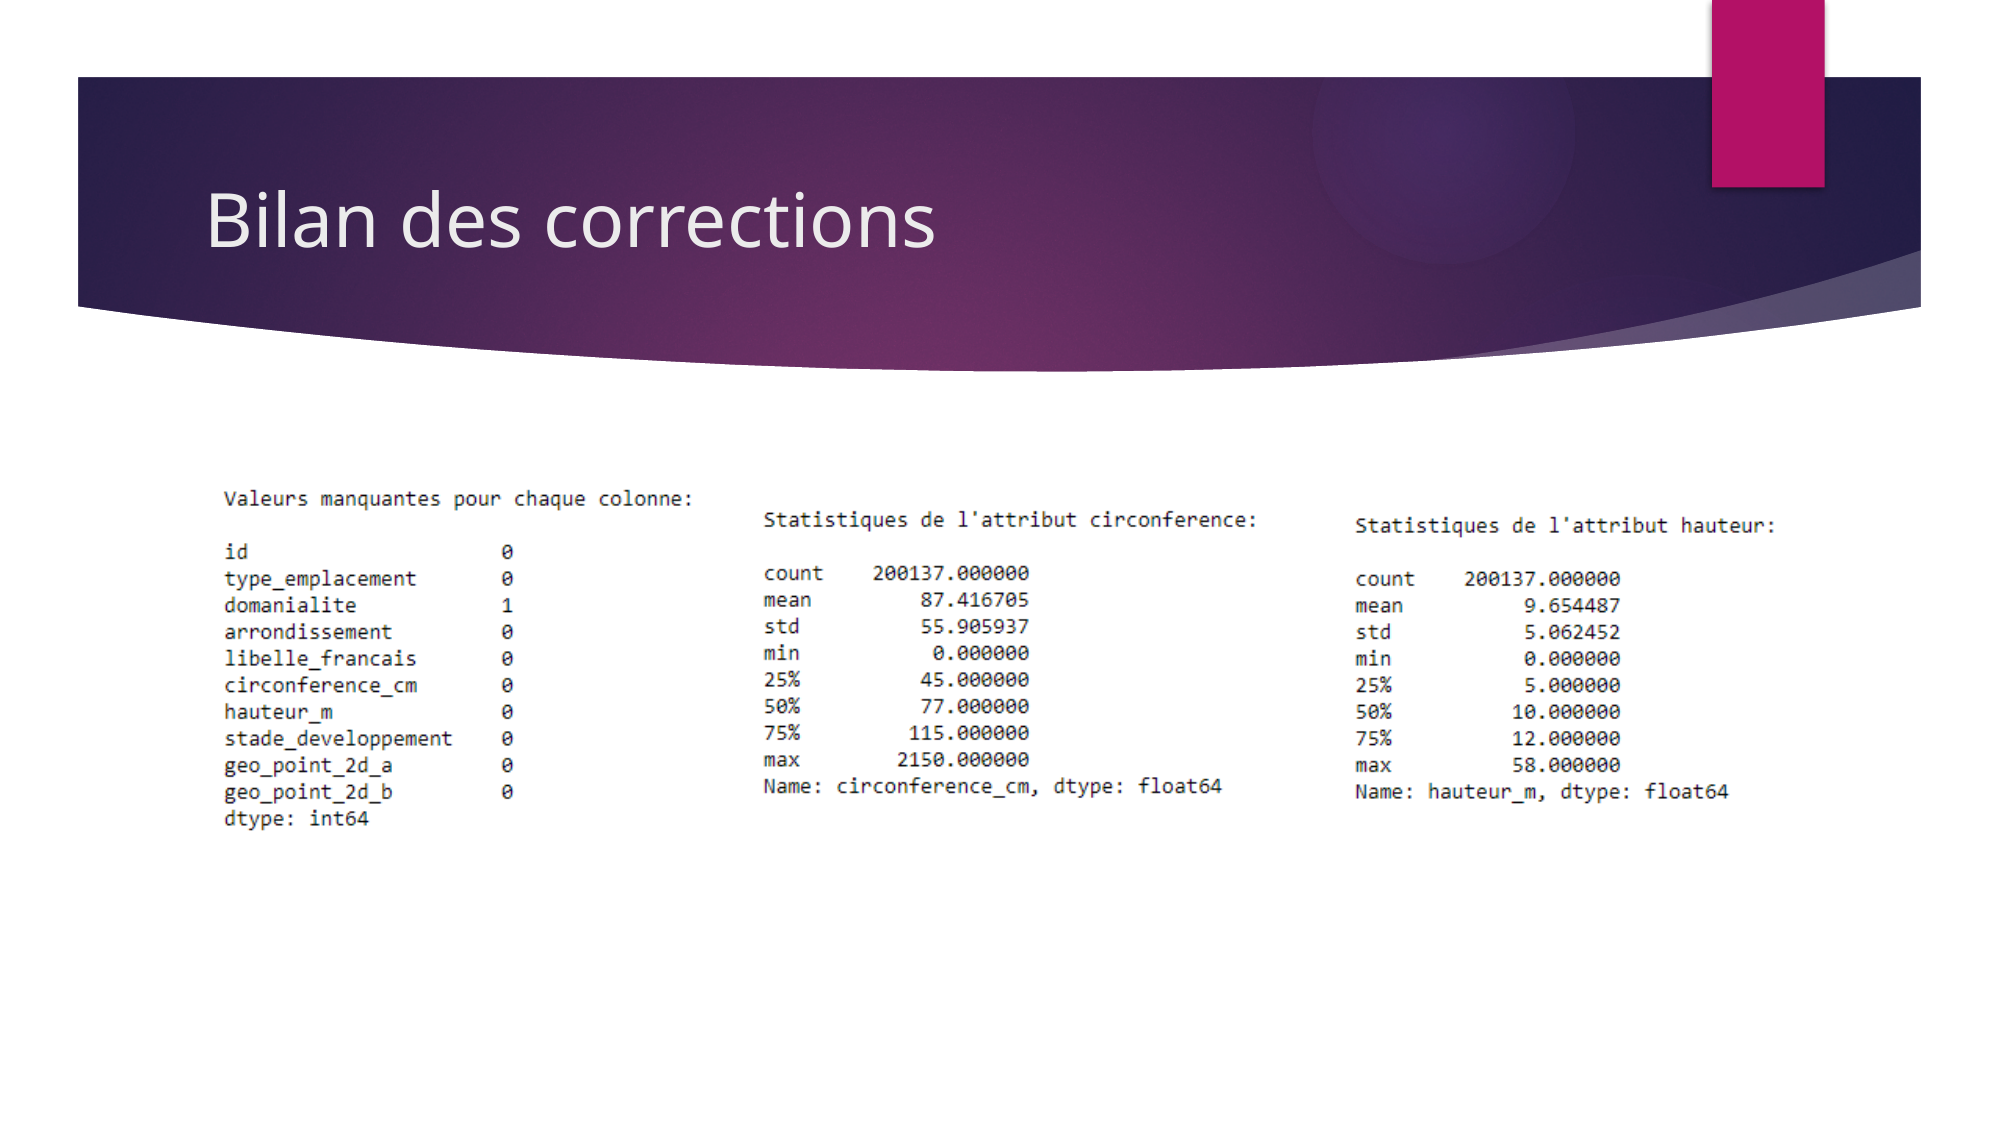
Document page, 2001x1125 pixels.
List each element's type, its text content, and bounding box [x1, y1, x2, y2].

picture [1342, 510, 1786, 816]
picture [756, 502, 1264, 810]
picture [215, 484, 699, 843]
title Bilan des corrections [189, 159, 1627, 276]
